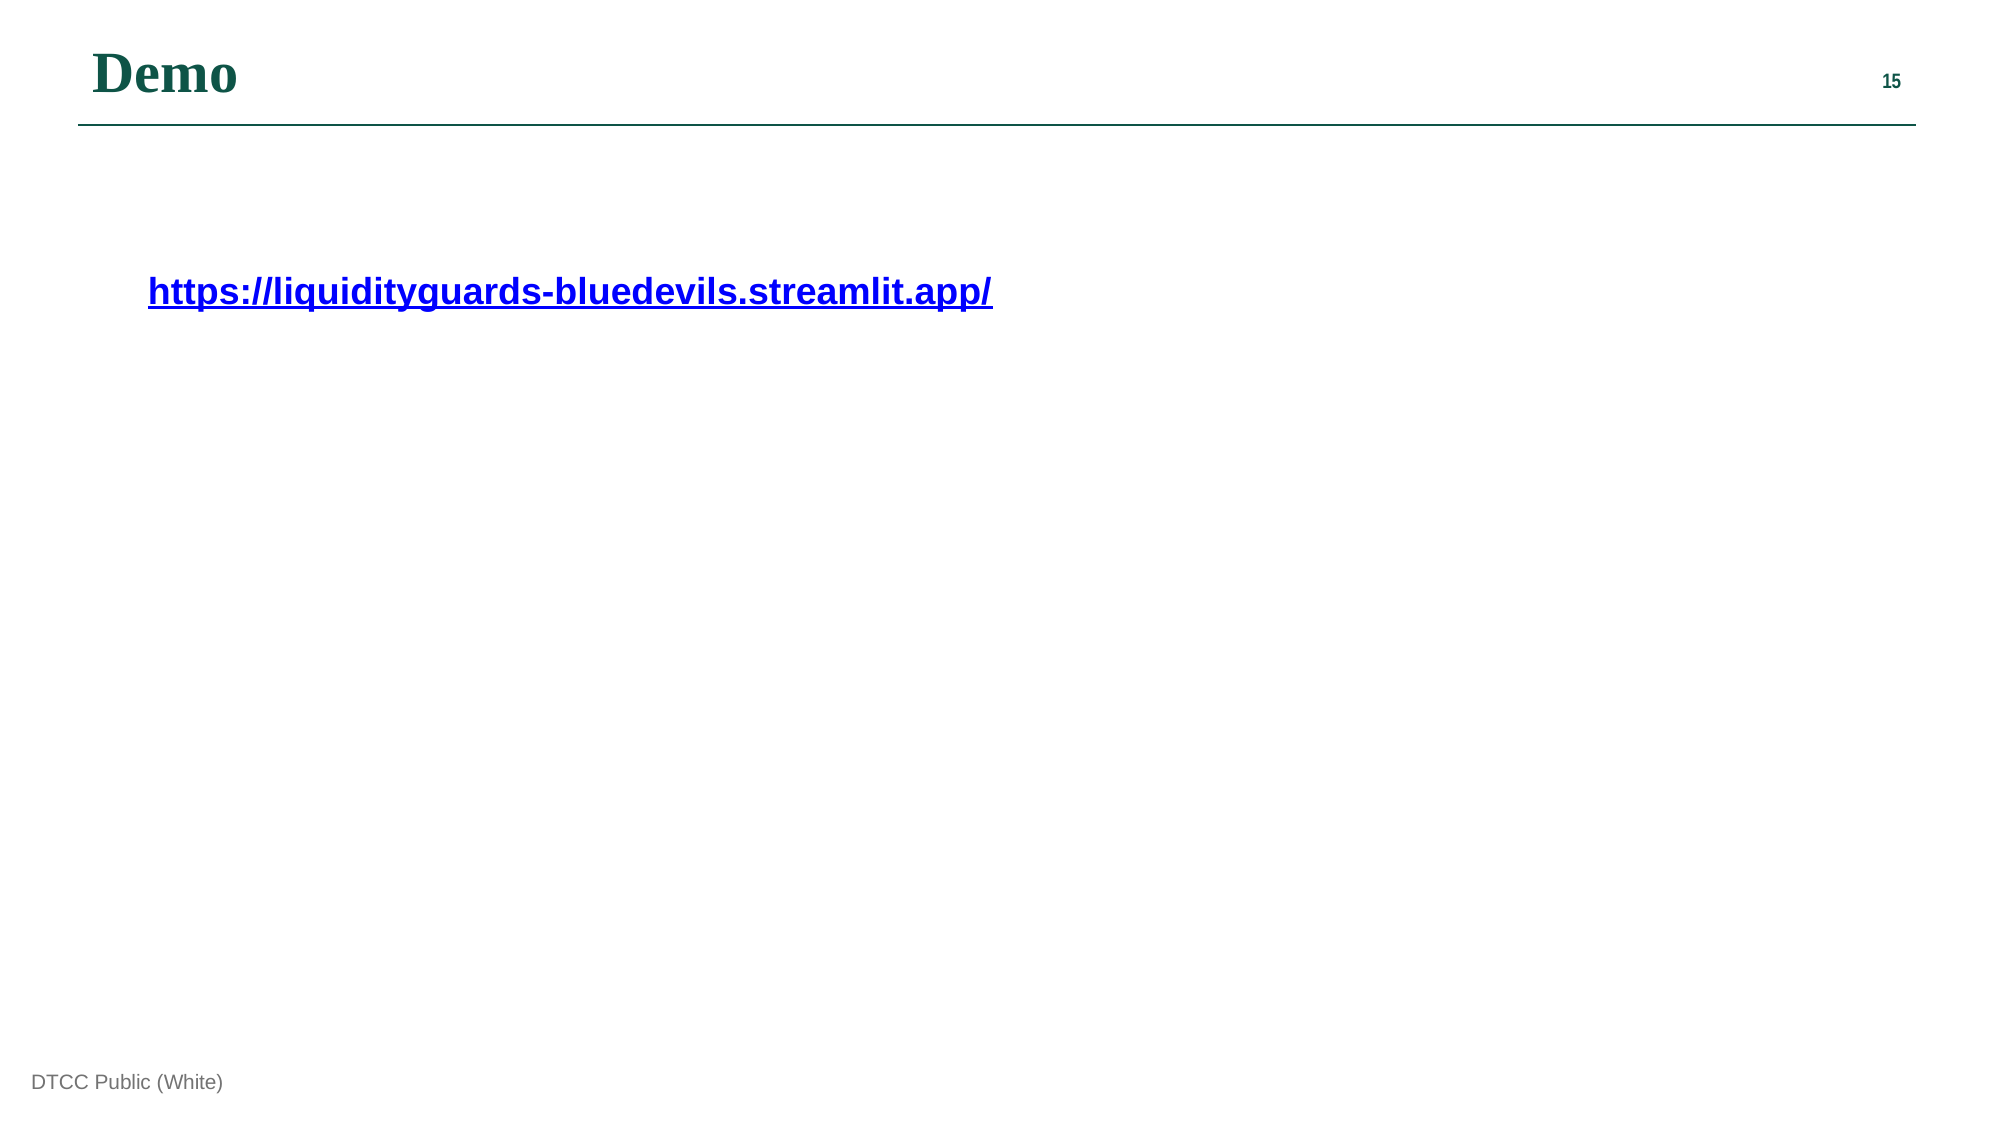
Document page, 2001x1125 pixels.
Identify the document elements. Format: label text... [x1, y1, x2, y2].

text_box Demo [77, 34, 1860, 124]
text_box https://liquidityguards-bluedevils.streamlit.app/ [114, 259, 1859, 942]
